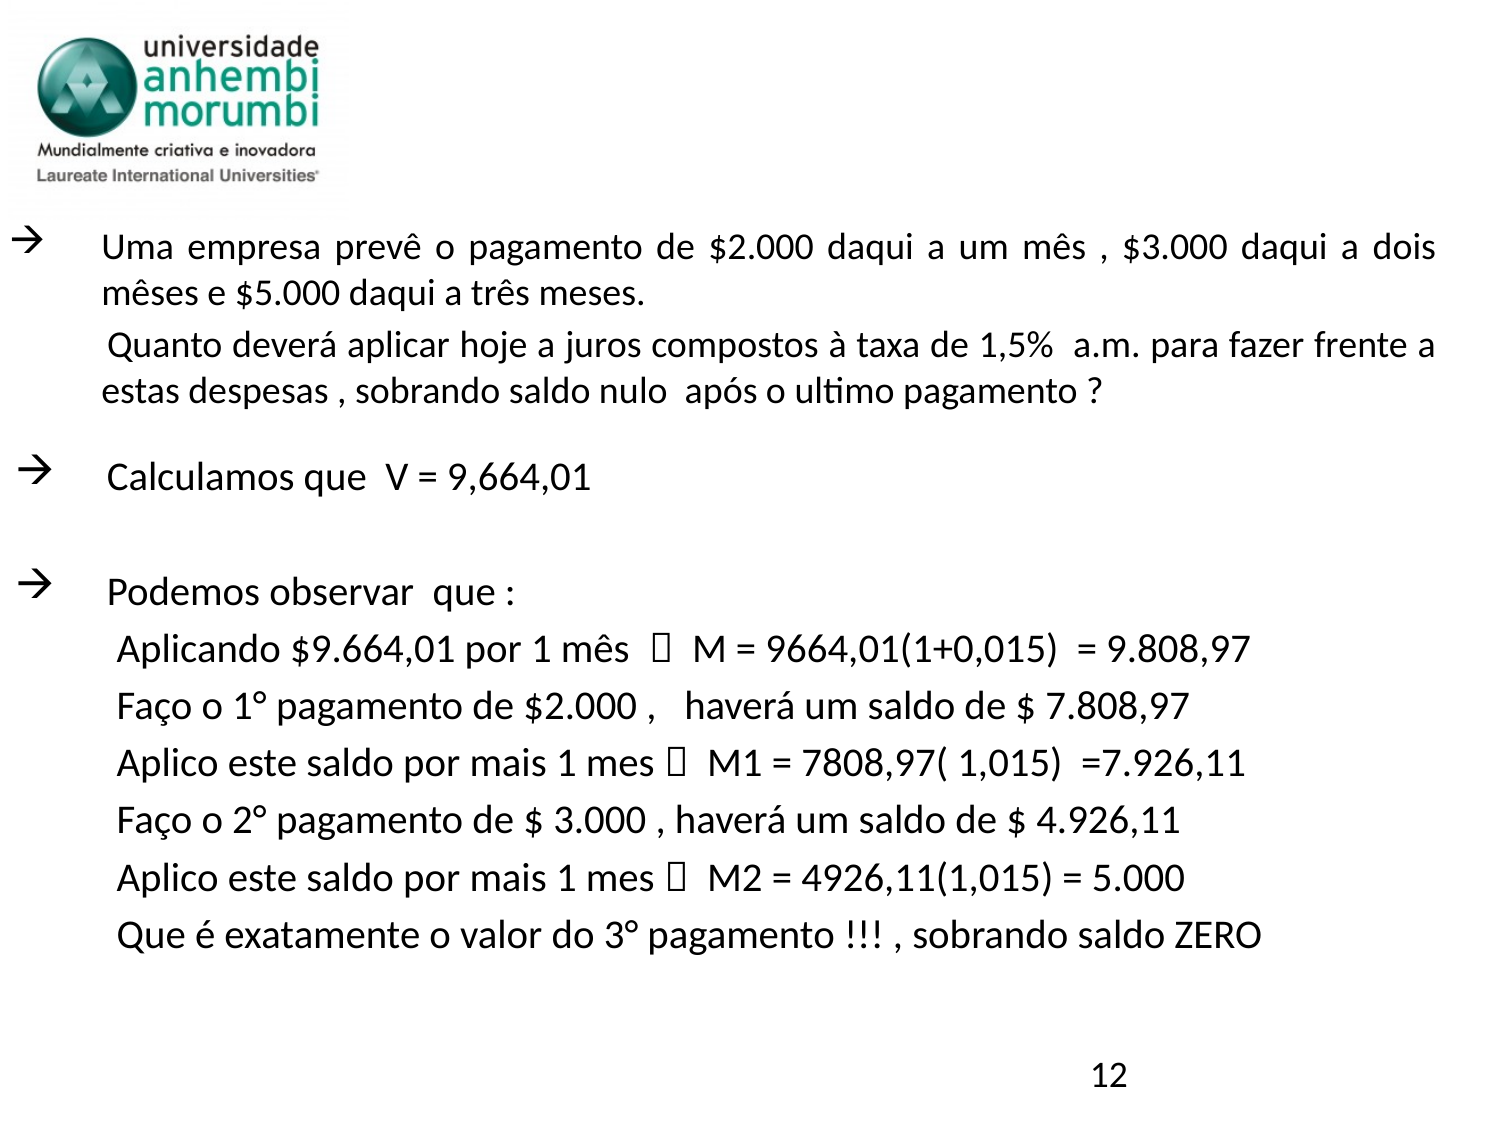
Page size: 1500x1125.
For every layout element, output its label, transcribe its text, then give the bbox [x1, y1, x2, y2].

text_box Uma empresa prevê o pagamento de $2.000 daqui a um mês , $3.000 daqui a dois mêses e $5.000 daqui a três meses. Quanto deverá aplicar hoje a juros compostos à taxa de 1,5% a.m. para fazer frente a estas despesas , sobrando saldo nulo após o ultimo pagamento ? [0, 160, 1453, 385]
text_box Calculamos que V = 9,664,01 Podemos observar que : Aplicando $9.664,01 por 1 mês  M = 9664,01(1+0,015) = 9.808,97 Faço o 1° pagamento de $2.000 , haverá um saldo de $ 7.808,97 Aplico este saldo por mais 1 mes  M1 = 7808,97( 1,015) =7.926,11 Faço o 2° pagamento de $ 3.000 , haverá um saldo de $ 4.926,11 Aplico este saldo por mais 1 mes  M2 = 4926,11(1,015) = 5.000 Que é exatamente o valor do 3° pagamento !!! , sobrando saldo ZERO [0, 385, 1465, 965]
slide_number 12 [1074, 1042, 1425, 1103]
picture [8, 0, 349, 221]
